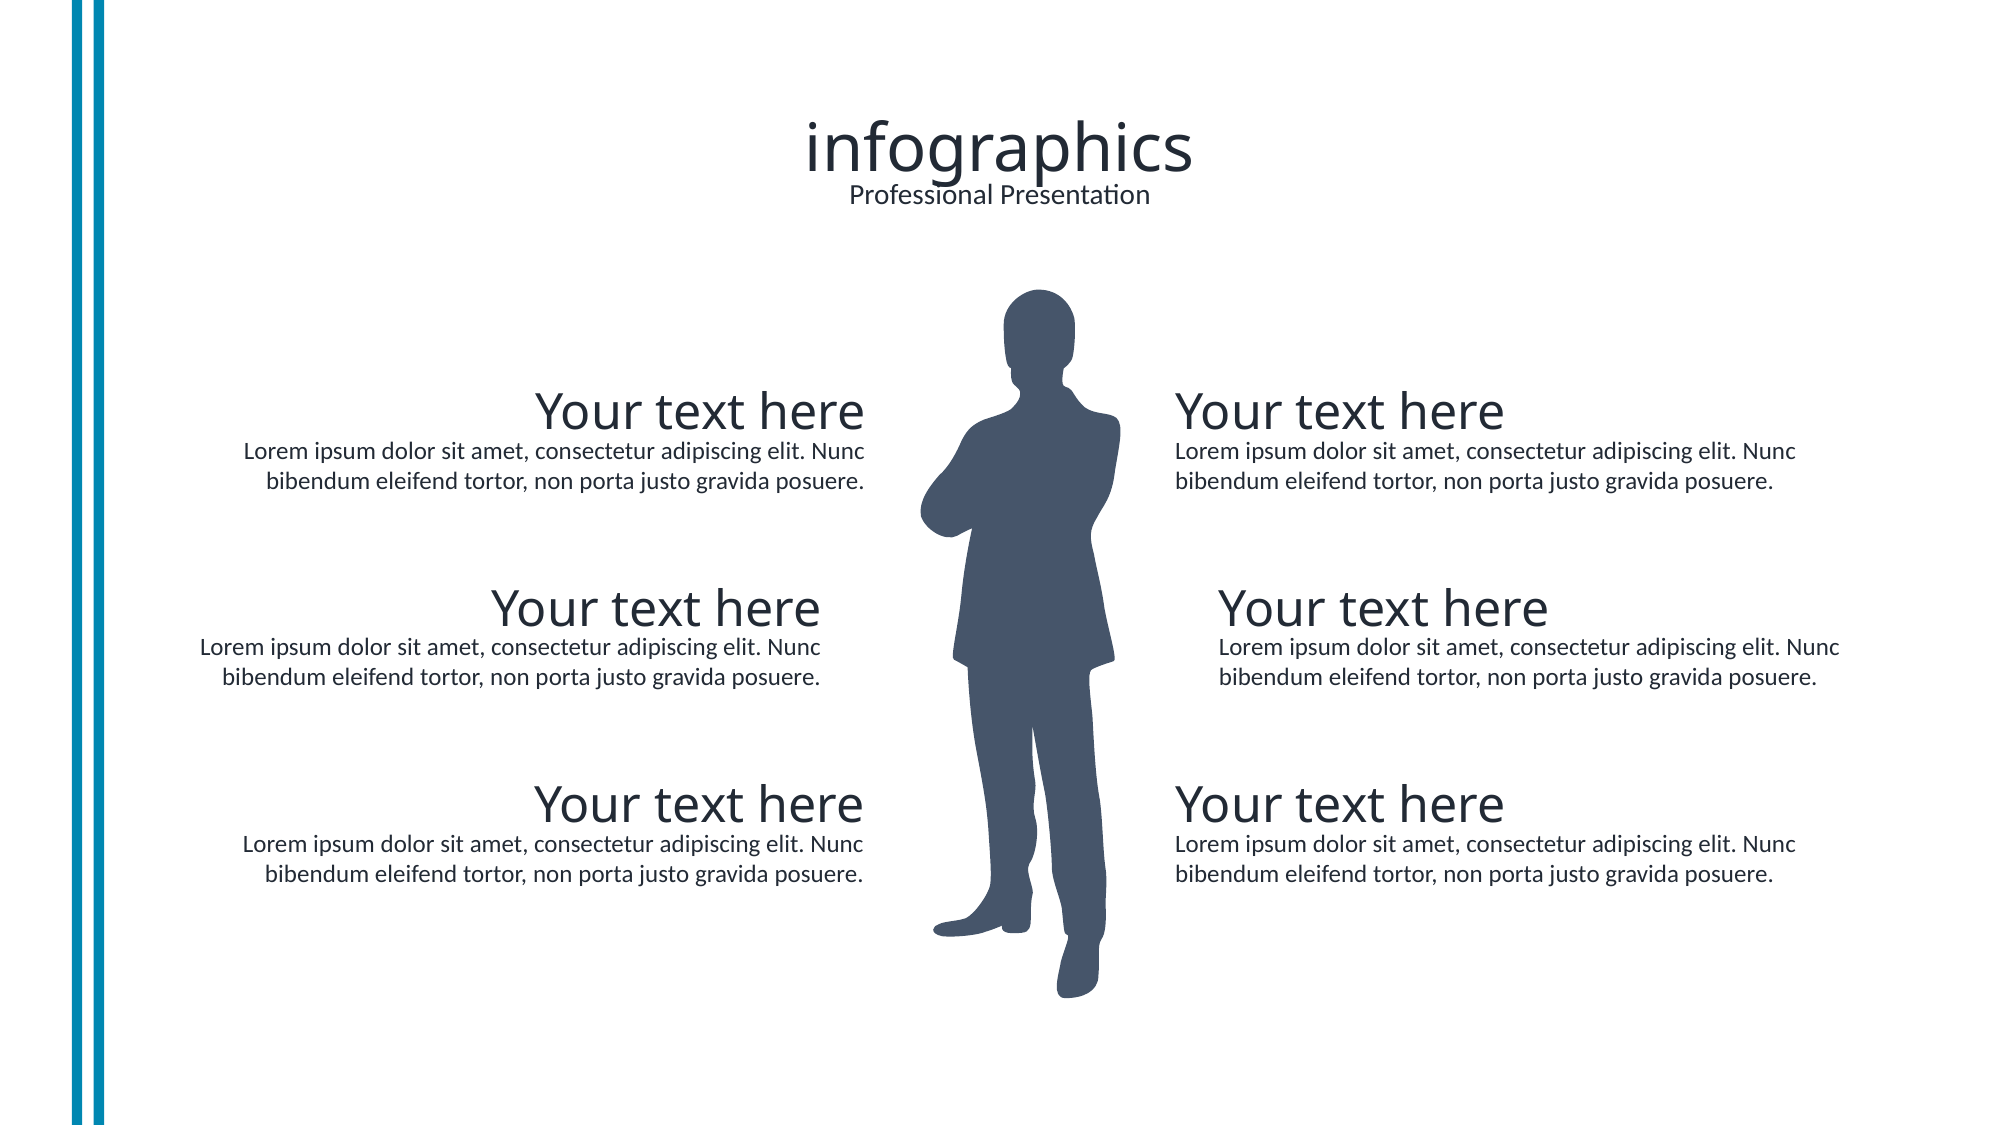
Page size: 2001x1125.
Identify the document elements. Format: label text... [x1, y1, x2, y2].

text_box Your text here [163, 568, 837, 644]
text_box Your text here [1160, 765, 1824, 840]
text_box Your text here [1204, 568, 1868, 644]
text_box Your text here [207, 372, 881, 448]
text_box Your text here [206, 765, 880, 840]
text_box Lorem ipsum dolor sit amet, consectetur adipiscing elit. Nunc bibendum eleifend tortor, non porta justo gravida posuere. [206, 840, 880, 895]
text_box Lorem ipsum dolor sit amet, consectetur adipiscing elit. Nunc bibendum eleifend tortor, non porta justo gravida posuere. [163, 644, 837, 699]
text_box Lorem ipsum dolor sit amet, consectetur adipiscing elit. Nunc bibendum eleifend tortor, non porta justo gravida posuere. [207, 448, 881, 502]
text_box Lorem ipsum dolor sit amet, consectetur adipiscing elit. Nunc bibendum eleifend tortor, non porta justo gravida posuere. [1160, 840, 1824, 895]
text_box Your text here [1160, 372, 1824, 448]
text_box [920, 289, 1121, 999]
text_box Lorem ipsum dolor sit amet, consectetur adipiscing elit. Nunc bibendum eleifend tortor, non porta justo gravida posuere. [1160, 448, 1824, 502]
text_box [132, 97, 1868, 219]
text_box Lorem ipsum dolor sit amet, consectetur adipiscing elit. Nunc bibendum eleifend tortor, non porta justo gravida posuere. [1204, 644, 1868, 699]
